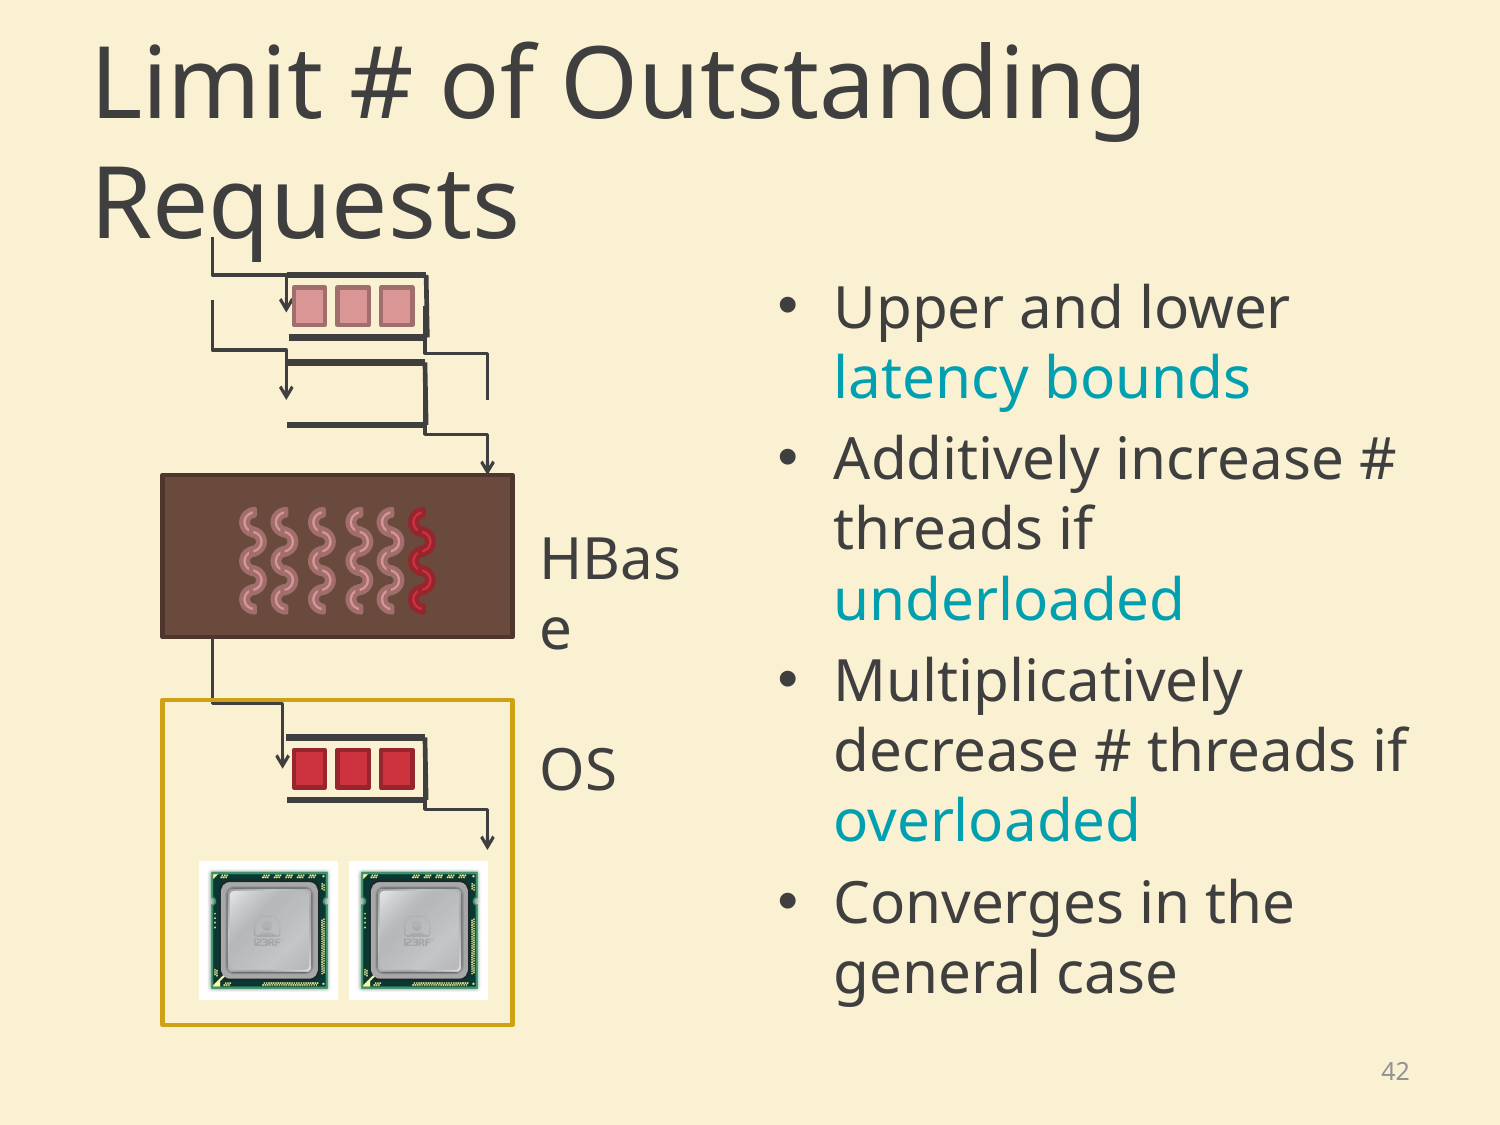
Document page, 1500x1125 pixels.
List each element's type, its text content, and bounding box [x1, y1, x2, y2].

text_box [237, 508, 269, 613]
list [198, 861, 338, 1001]
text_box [211, 237, 288, 313]
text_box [415, 777, 498, 841]
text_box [181, 667, 314, 739]
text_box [407, 508, 438, 613]
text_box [199, 312, 300, 388]
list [348, 861, 488, 1001]
list Upper and lower latency bounds Additively increase # threads if underloaded Multiplicatively decrease # threads if overloaded Converges in the general case [762, 262, 1425, 1005]
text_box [287, 274, 428, 338]
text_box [343, 508, 373, 613]
text_box [160, 473, 515, 639]
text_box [306, 508, 338, 613]
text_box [374, 508, 407, 613]
text_box OS [525, 725, 713, 810]
text_box HBase [525, 514, 713, 669]
slide_number 42 [1074, 1042, 1425, 1103]
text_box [286, 362, 427, 426]
title Limit # of Outstanding Requests [75, 45, 1425, 233]
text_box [409, 321, 504, 385]
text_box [415, 402, 498, 466]
text_box [160, 698, 515, 1027]
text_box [269, 508, 301, 613]
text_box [286, 737, 427, 801]
